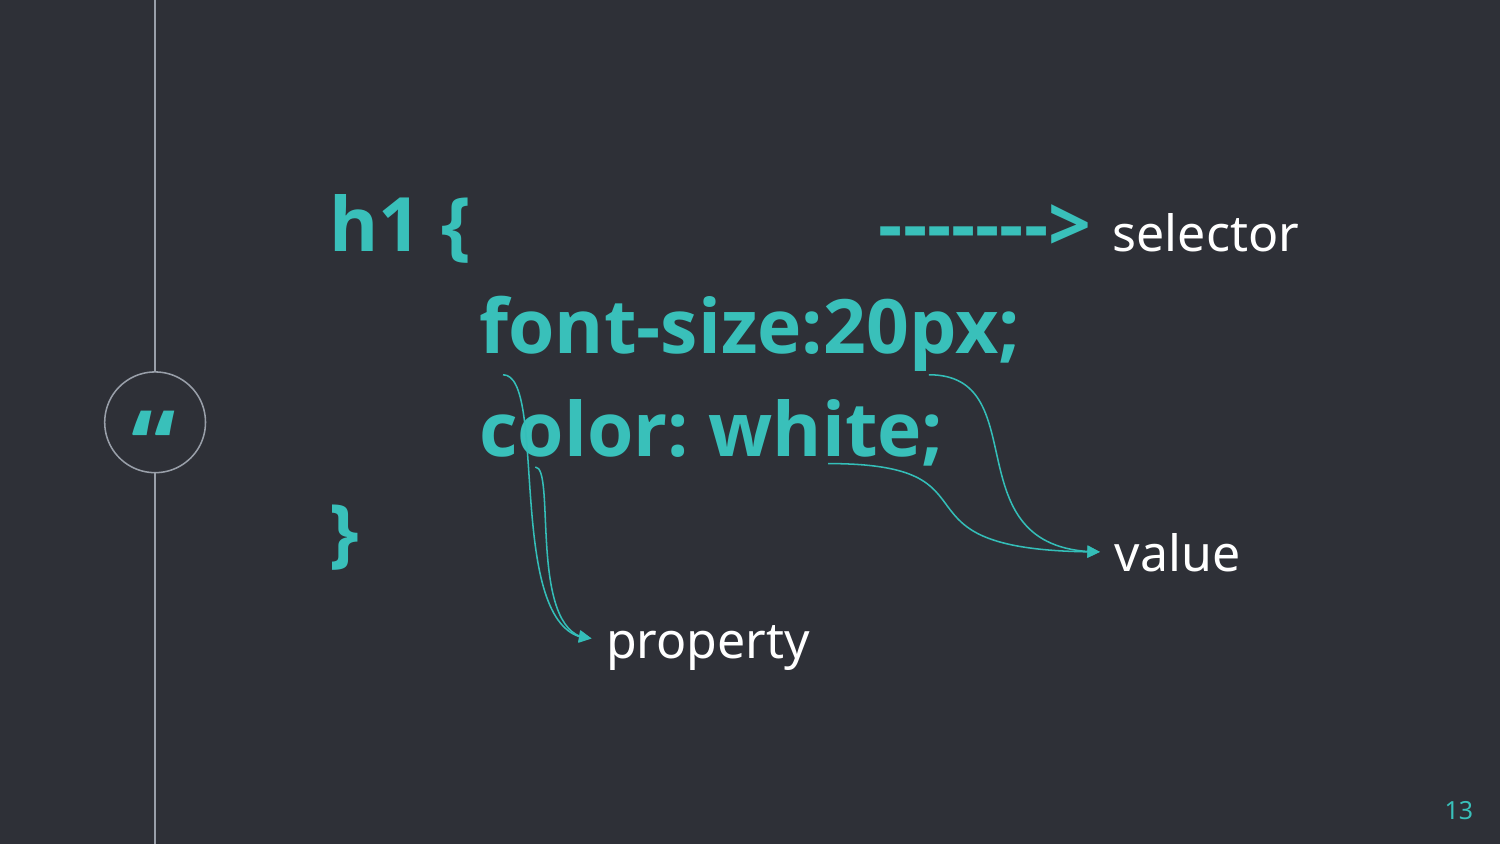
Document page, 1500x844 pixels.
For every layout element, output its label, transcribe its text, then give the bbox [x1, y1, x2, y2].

slide_number 13 [1398, 779, 1489, 832]
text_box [827, 463, 1100, 553]
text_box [925, 377, 1104, 467]
text_box value [1099, 514, 1256, 590]
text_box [477, 524, 650, 582]
text_box property [591, 601, 826, 676]
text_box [414, 462, 680, 552]
list h1 { -------> selector font-size:20px; color: white; } [156, 282, 1416, 468]
